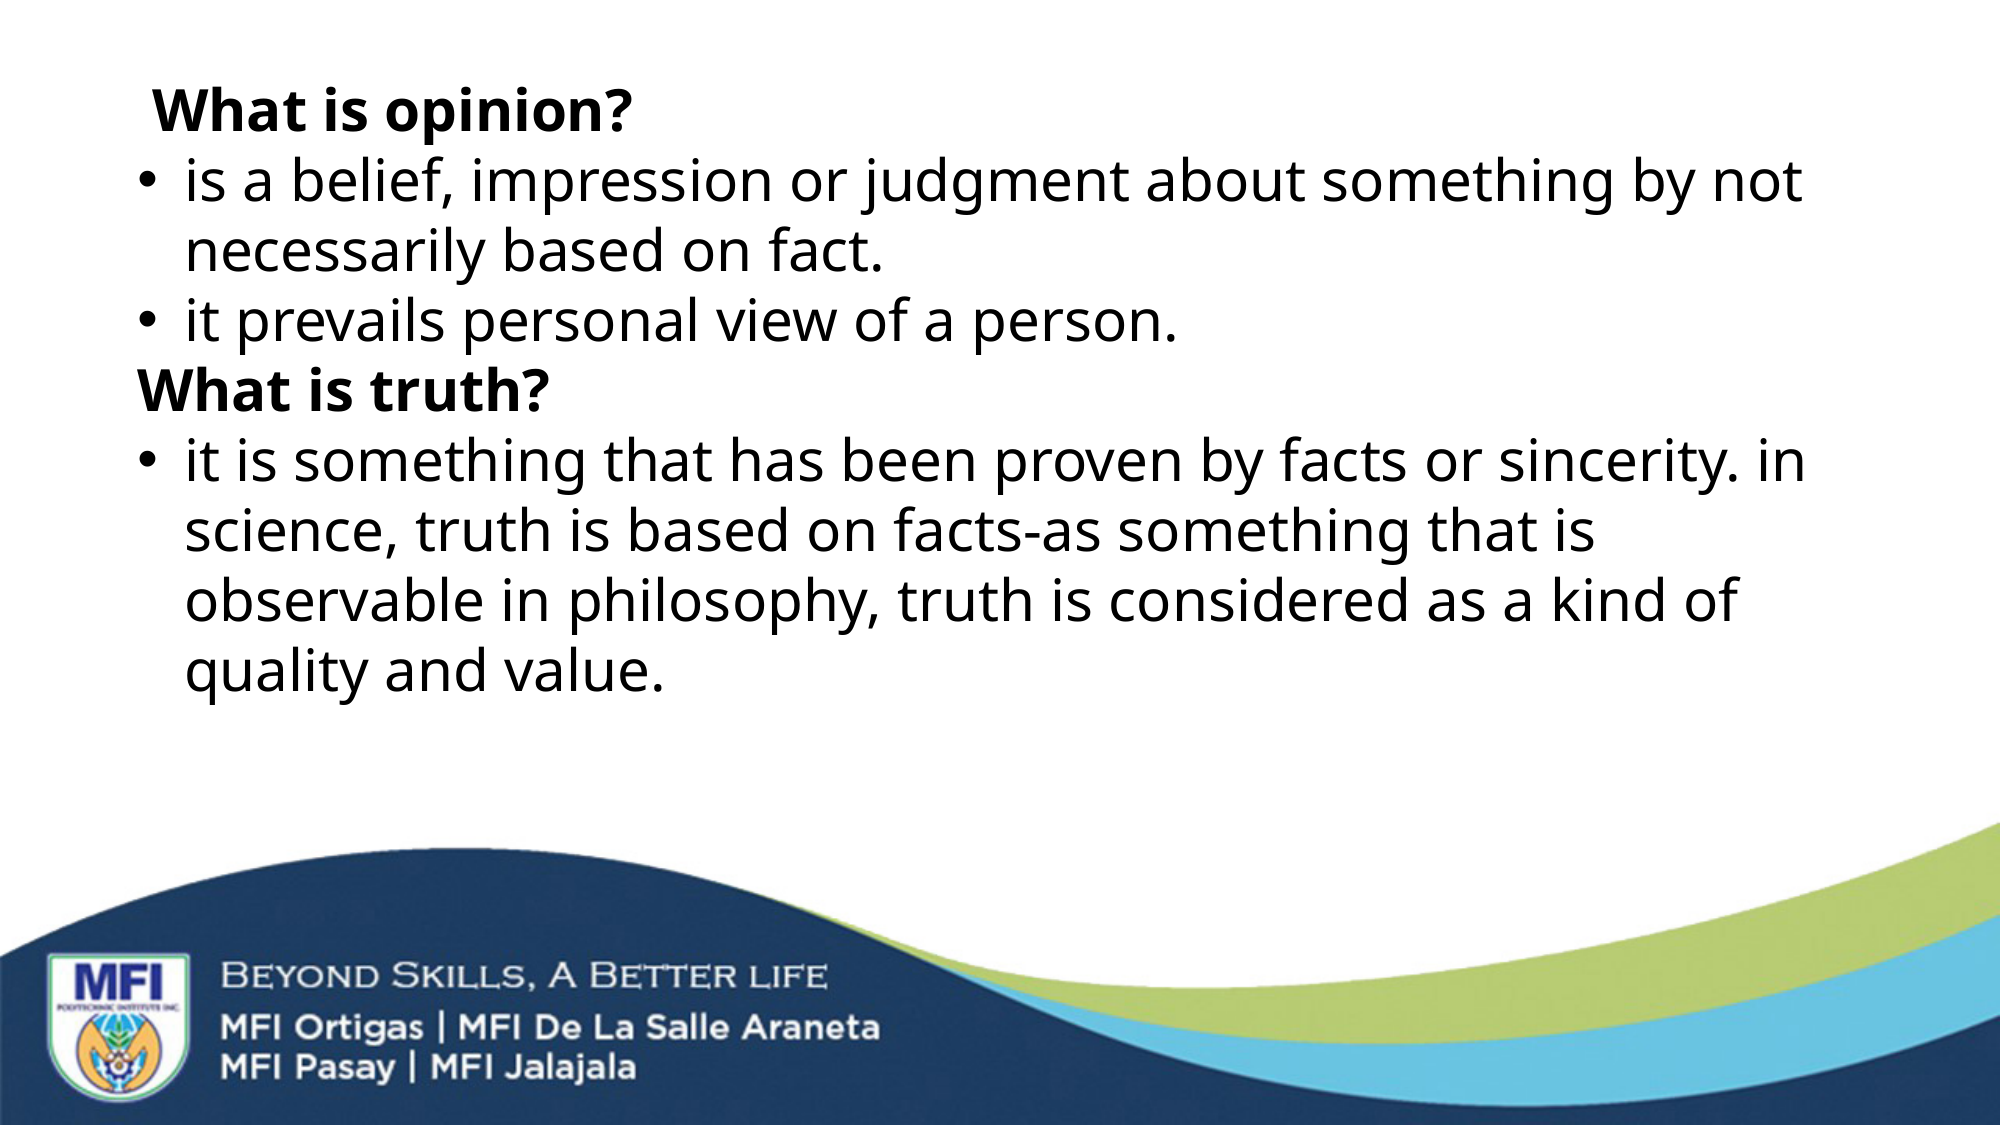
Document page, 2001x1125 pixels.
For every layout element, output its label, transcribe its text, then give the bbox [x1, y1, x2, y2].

text_box What is opinion? is a belief, impression or judgment about something by not necessarily based on fact. it prevails personal view of a person. What is truth? it is something that has been proven by facts or sincerity. in science, truth is based on facts-as something that is observable in philosophy, truth is considered as a kind of quality and value. [122, 66, 1878, 711]
picture [0, 0, 2000, 1125]
